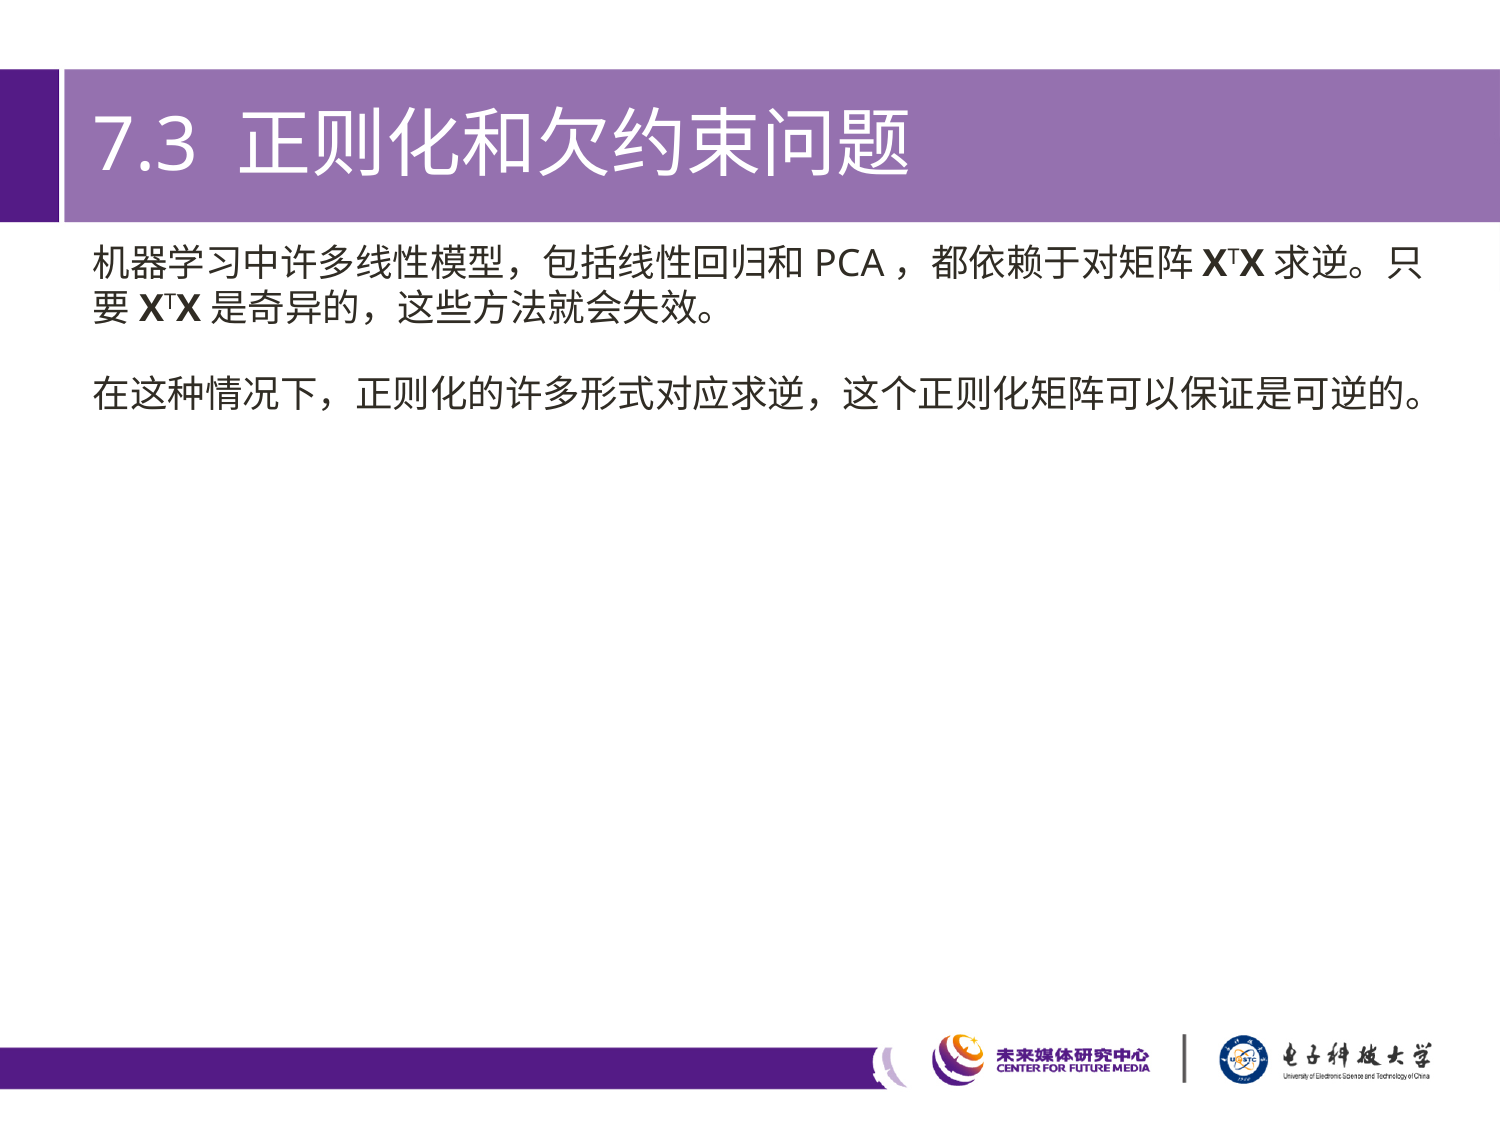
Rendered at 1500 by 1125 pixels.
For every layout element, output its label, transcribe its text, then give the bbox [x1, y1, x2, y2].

picture [0, 0, 1500, 1125]
title 7.3 正则化和欠约束问题 [77, 85, 1178, 193]
